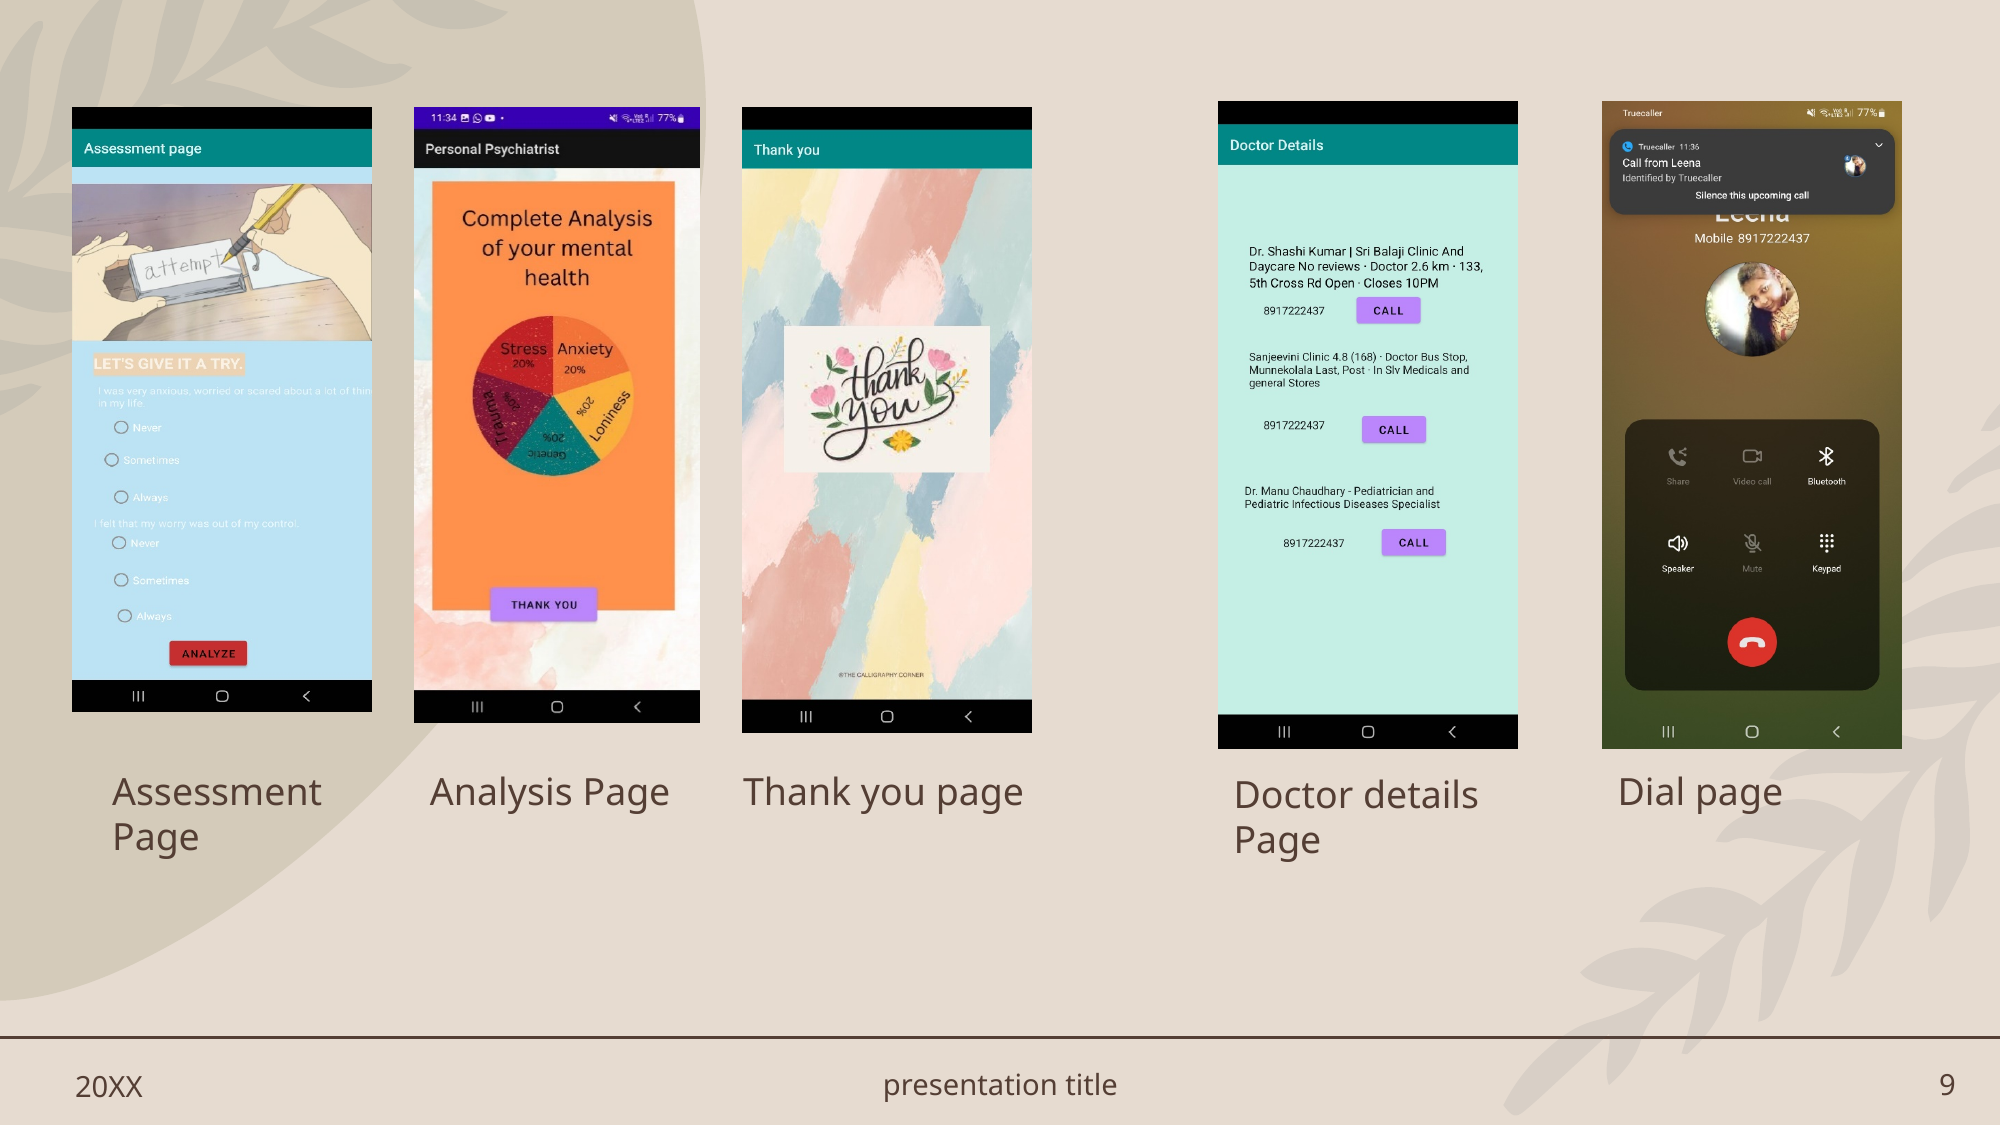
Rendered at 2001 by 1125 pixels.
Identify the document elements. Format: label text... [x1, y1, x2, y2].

text_box Assessment Page [97, 760, 415, 866]
text_box Analysis Page [415, 760, 733, 821]
text_box Dial page [1602, 760, 1920, 820]
slide_number 9 [1808, 1060, 1971, 1112]
picture [414, 107, 700, 723]
footer presentation title [718, 1060, 1283, 1112]
text_box Doctor details Page [1218, 763, 1537, 868]
picture [1602, 101, 1902, 750]
slide_number 20XX [60, 1060, 222, 1112]
text_box Thank you page [728, 760, 1046, 820]
picture [72, 106, 372, 712]
picture [742, 107, 1032, 733]
picture [1218, 101, 1518, 749]
